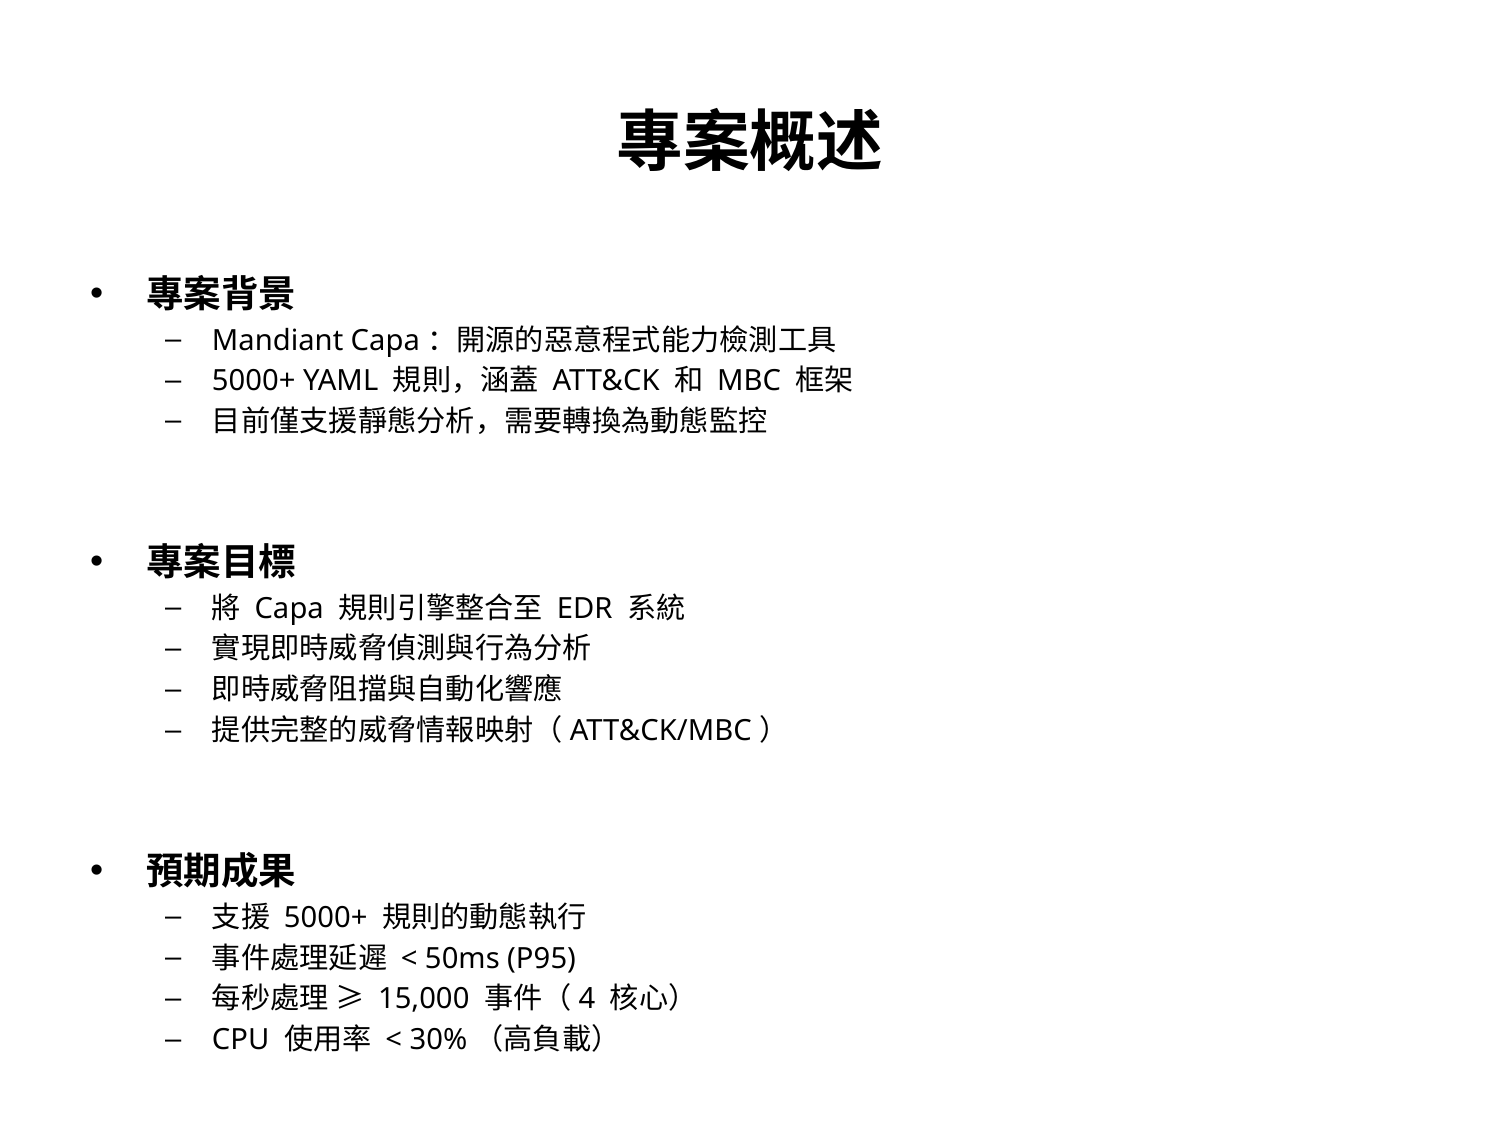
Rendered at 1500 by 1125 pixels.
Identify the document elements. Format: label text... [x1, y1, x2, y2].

list 專案背景 Mandiant Capa：開源的惡意程式能力檢測工具 5000+ YAML 規則，涵蓋 ATT&CK 和 MBC 框架 目前僅支援靜態分析，需要轉換為動態監控 專案目標 將 Capa 規則引擎整合至 EDR 系統 實現即時威脅偵測與行為分析 即時威脅阻擋與自動化響應 提供完整的威脅情報映射（ATT&CK/MBC） 預期成果 支援 5000+ 規則的動態執行 事件處理延遲 < 50ms (P95) 每秒處理 ≥ 15,000 事件（4 核心） CPU 使用率 < 30%（高負載） [75, 262, 1425, 1005]
title 專案概述 [75, 45, 1425, 233]
